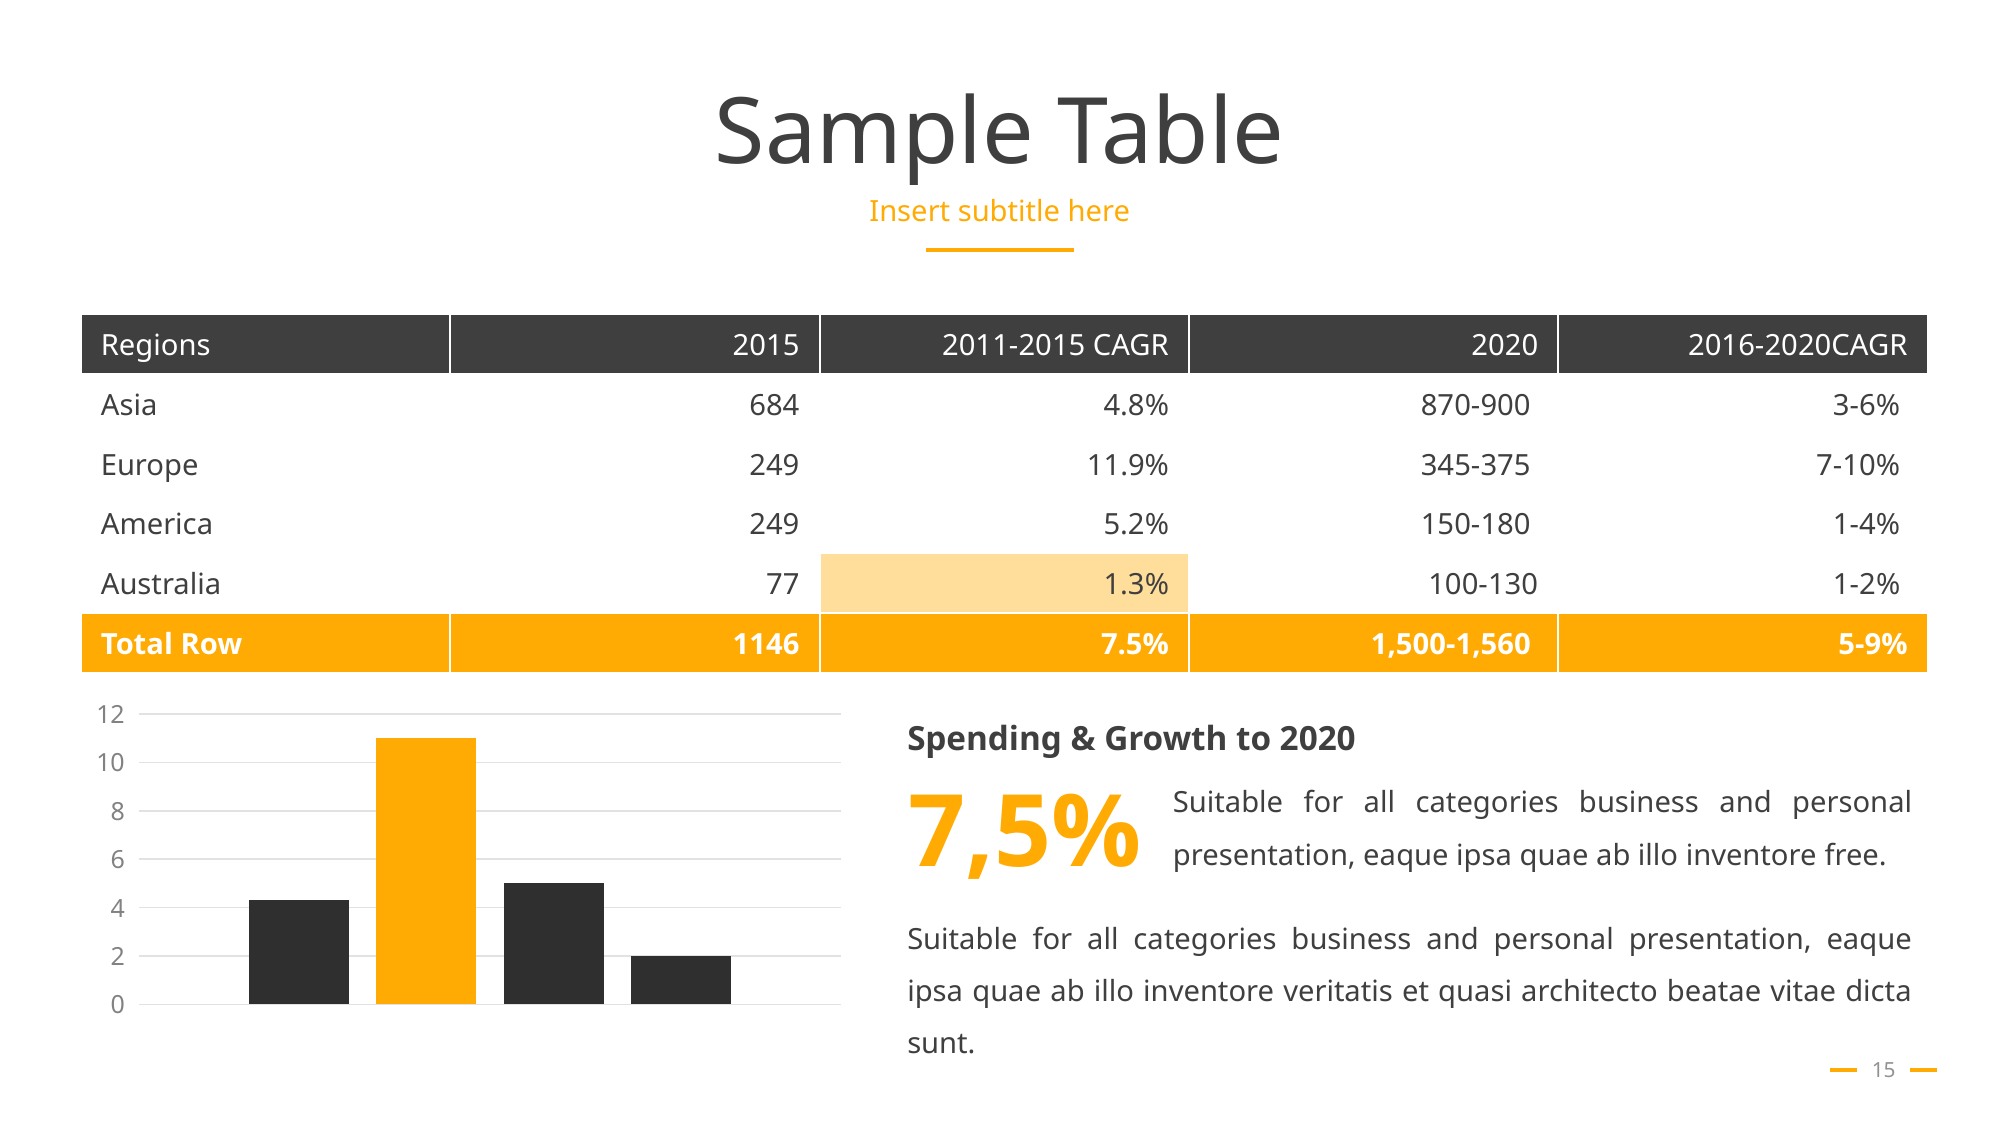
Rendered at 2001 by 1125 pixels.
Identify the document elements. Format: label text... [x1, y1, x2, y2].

table_cell 11.9% [821, 435, 1188, 493]
table_cell 5-9% [1559, 614, 1927, 672]
table_cell 3-6% [1559, 375, 1927, 433]
table_cell 100-130 [1190, 554, 1557, 612]
text_box Suitable for all categories business and personal presentation, eaque ipsa quae ab illo inventore veritatis et quasi architecto beatae vitae dicta sunt. [892, 895, 1928, 1068]
table_cell 249 [451, 495, 819, 553]
title Sample Table [137, 59, 1863, 188]
table_cell 150-180 [1190, 495, 1557, 553]
table_cell 684 [451, 375, 819, 433]
chart [80, 690, 857, 1029]
table_header 2011-2015 CAGR [821, 315, 1188, 373]
table_cell 1-2% [1559, 554, 1927, 612]
table_cell 870-900 [1190, 375, 1557, 433]
table_cell Asia [82, 375, 449, 433]
table_cell Total Row [82, 614, 449, 672]
table_cell 249 [451, 435, 819, 493]
table_header 2016-2020CAGR [1559, 315, 1927, 373]
table_cell 1,500-1,560 [1190, 614, 1557, 672]
slide_number 15 [1839, 1068, 1928, 1101]
table_header 2020 [1190, 315, 1557, 373]
table_cell 5.2% [821, 495, 1188, 553]
text_box Suitable for all categories business and personal presentation, eaque ipsa quae ab illo inventore free. [1158, 758, 1928, 879]
table_header 2015 [451, 315, 819, 373]
table_cell 1146 [451, 614, 819, 672]
list Insert subtitle here [137, 188, 1863, 249]
table_header Regions [82, 315, 449, 373]
table_cell 4.8% [821, 375, 1188, 433]
table_cell Australia [82, 554, 449, 612]
table_cell America [82, 495, 449, 553]
table_cell 1-4% [1559, 495, 1927, 553]
text_box Spending & Growth to 2020 [892, 690, 1751, 765]
table_cell 7.5% [821, 614, 1188, 672]
table_cell 1.3% [821, 554, 1188, 612]
table_cell 7-10% [1559, 435, 1927, 493]
table_cell 345-375 [1190, 435, 1557, 493]
table_cell Europe [82, 435, 449, 493]
table_cell 77 [451, 554, 819, 612]
text_box 7,5% [893, 758, 1157, 894]
